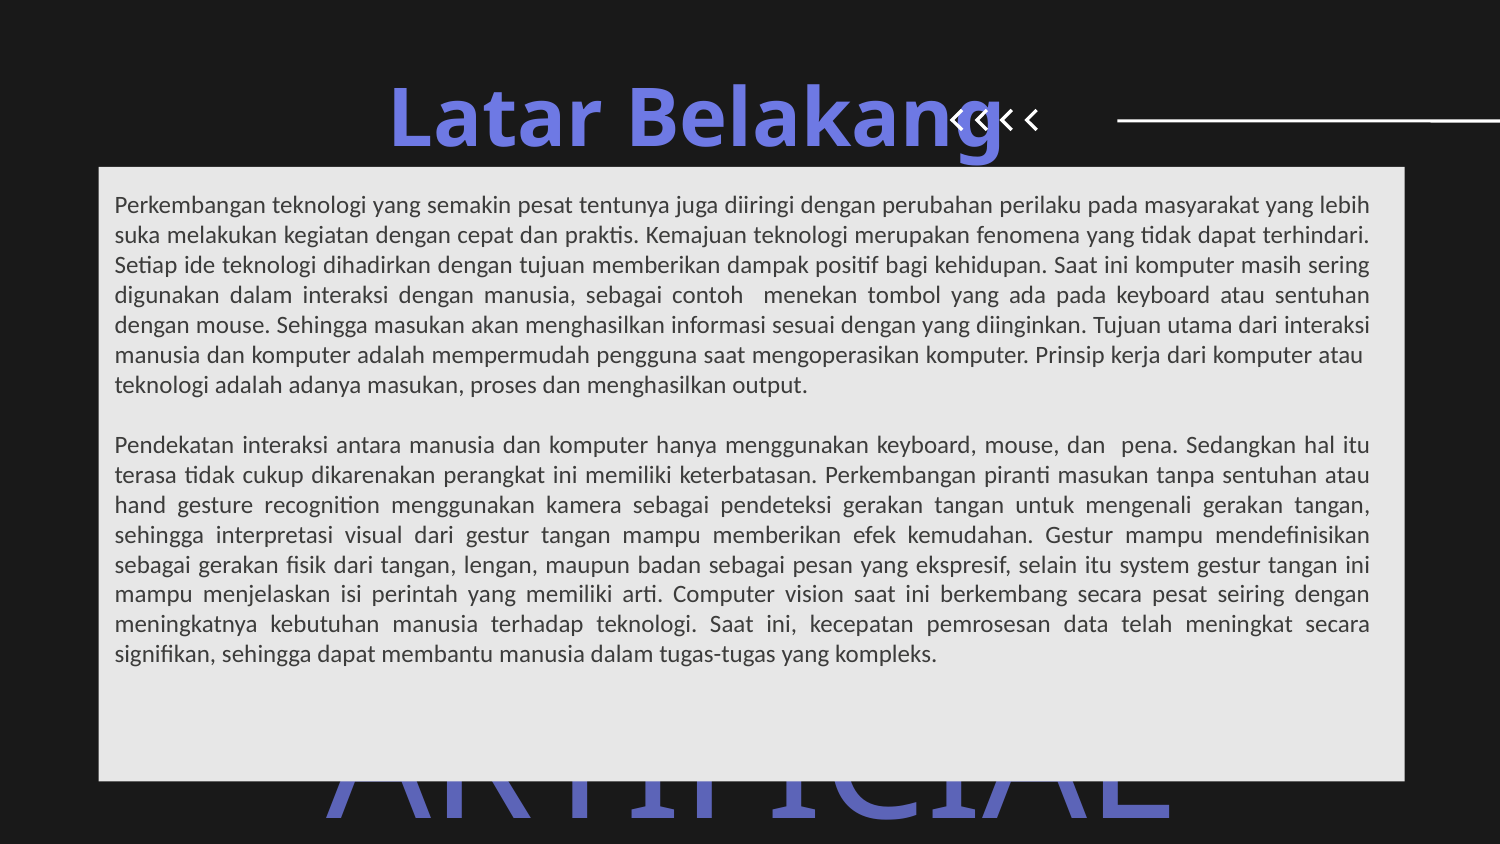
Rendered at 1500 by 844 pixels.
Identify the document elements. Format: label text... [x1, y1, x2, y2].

list Perkembangan teknologi yang semakin pesat tentunya juga diiringi dengan perubahan perilaku pada masyarakat yang lebih suka melakukan kegiatan dengan cepat dan praktis. Kemajuan teknologi merupakan fenomena yang tidak dapat terhindari. Setiap ide teknologi dihadirkan dengan tujuan memberikan dampak positif bagi kehidupan. Saat ini komputer masih sering digunakan dalam interaksi dengan manusia, sebagai contoh menekan tombol yang ada pada keyboard atau sentuhan dengan mouse. Sehingga masukan akan menghasilkan informasi sesuai dengan yang diinginkan. Tujuan utama dari interaksi manusia dan komputer adalah mempermudah pengguna saat mengoperasikan komputer. Prinsip kerja dari komputer atau teknologi adalah adanya masukan, proses dan menghasilkan output. Pendekatan interaksi antara manusia dan komputer hanya menggunakan keyboard, mouse, dan pena. Sedangkan hal itu terasa tidak cukup dikarenakan perangkat ini memiliki keterbatasan. Perkembangan piranti masukan tanpa sentuhan atau hand gesture recognition menggunakan kamera sebagai pendeteksi gerakan tangan untuk mengenali gerakan tangan, sehingga interpretasi visual dari gestur tangan mampu memberikan efek kemudahan. Gestur mampu mendefinisikan sebagai gerakan fisik dari tangan, lengan, maupun badan sebagai pesan yang ekspresif, selain itu system gestur tangan ini mampu menjelaskan isi perintah yang memiliki arti. Computer vision saat ini berkembang secara pesat seiring dengan meningkatnya kebutuhan manusia terhadap teknologi. Saat ini, kecepatan pemrosesan data telah meningkat secara signifikan, sehingga dapat membantu manusia dalam tugas-tugas yang kompleks. [76, 173, 1388, 735]
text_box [949, 108, 1039, 132]
title Latar Belakang [65, 115, 1329, 210]
